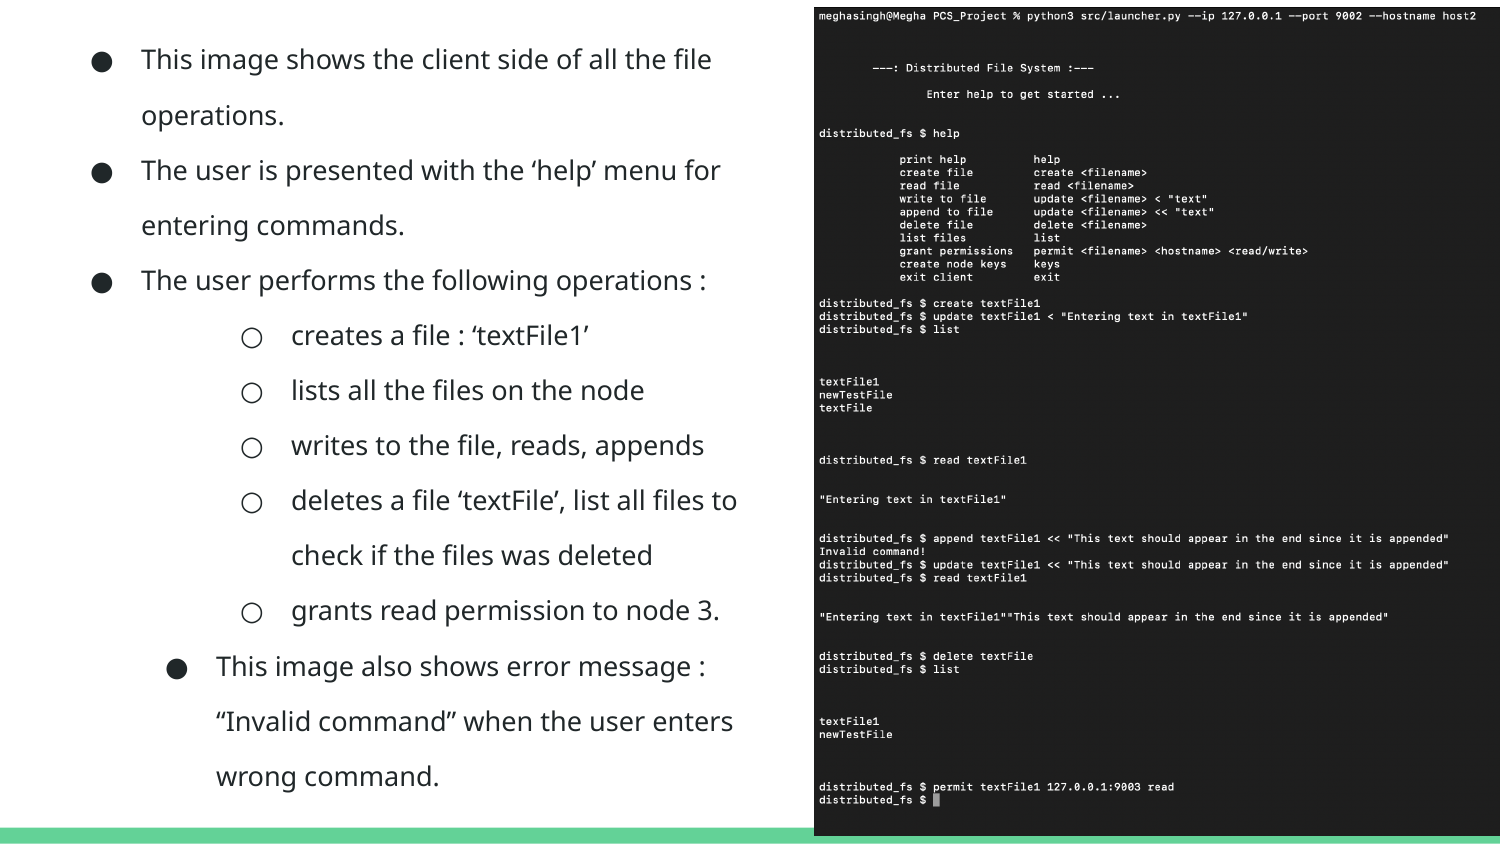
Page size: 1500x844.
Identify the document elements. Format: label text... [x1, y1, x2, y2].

picture [813, 7, 1500, 837]
list This image shows the client side of all the file operations. The user is presented with the ‘help’ menu for entering commands. The user performs the following operations : creates a file : ‘textFile1’ lists all the files on the node writes to the file, reads, appends deletes a file ‘textFile’, list all files to check if the files was deleted grants read permission to node 3. This image also shows error message : “Invalid command” when the user enters wrong command. [51, 7, 799, 827]
